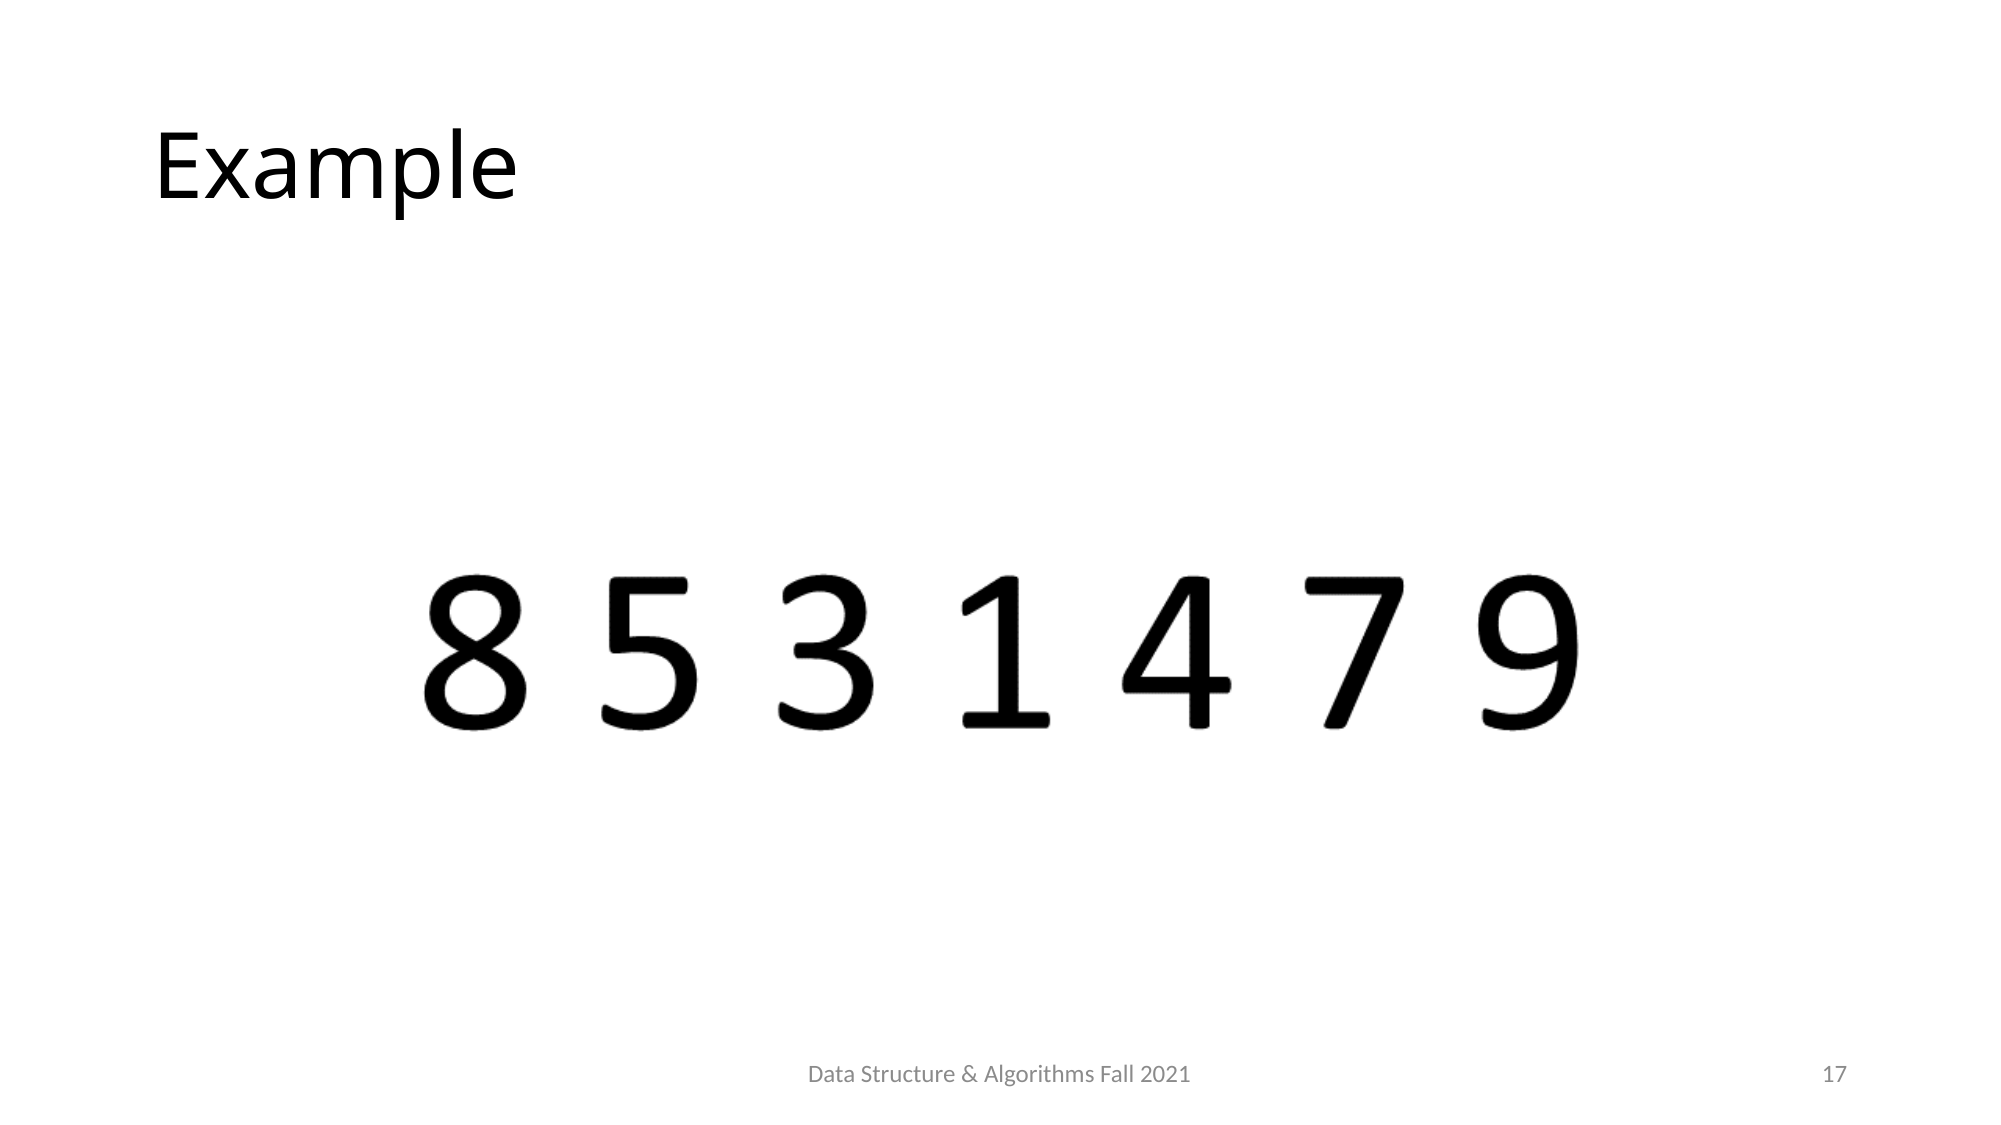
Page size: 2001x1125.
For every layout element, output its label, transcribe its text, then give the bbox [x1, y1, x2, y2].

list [267, 422, 1733, 890]
title Example [137, 59, 1863, 278]
slide_number 17 [1412, 1042, 1863, 1103]
footer Data Structure & Algorithms Fall 2021 [662, 1042, 1338, 1103]
